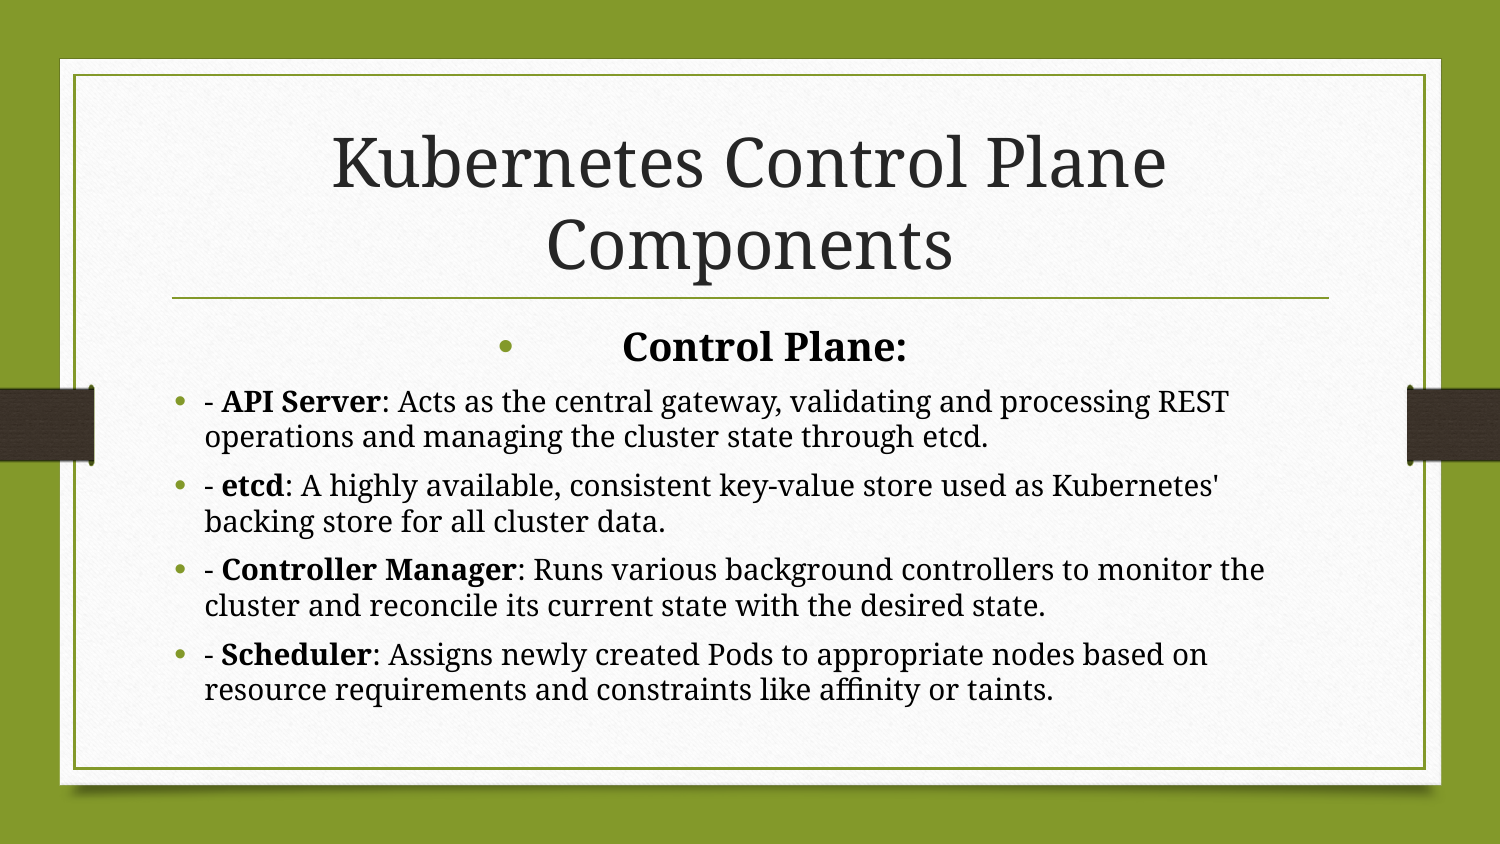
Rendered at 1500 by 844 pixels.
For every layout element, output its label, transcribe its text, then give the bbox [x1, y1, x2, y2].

picture [0, 0, 1500, 844]
list Control Plane: - API Server: Acts as the central gateway, validating and processing REST operations and managing the cluster state through etcd. - etcd: A highly available, consistent key-value store used as Kubernetes' backing store for all cluster data. - Controller Manager: Runs various background controllers to monitor the cluster and reconcile its current state with the desired state. - Scheduler: Assigns newly created Pods to appropriate nodes based on resource requirements and constraints like affinity or taints. [159, 314, 1341, 723]
title Kubernetes Control Plane Components [159, 120, 1341, 282]
